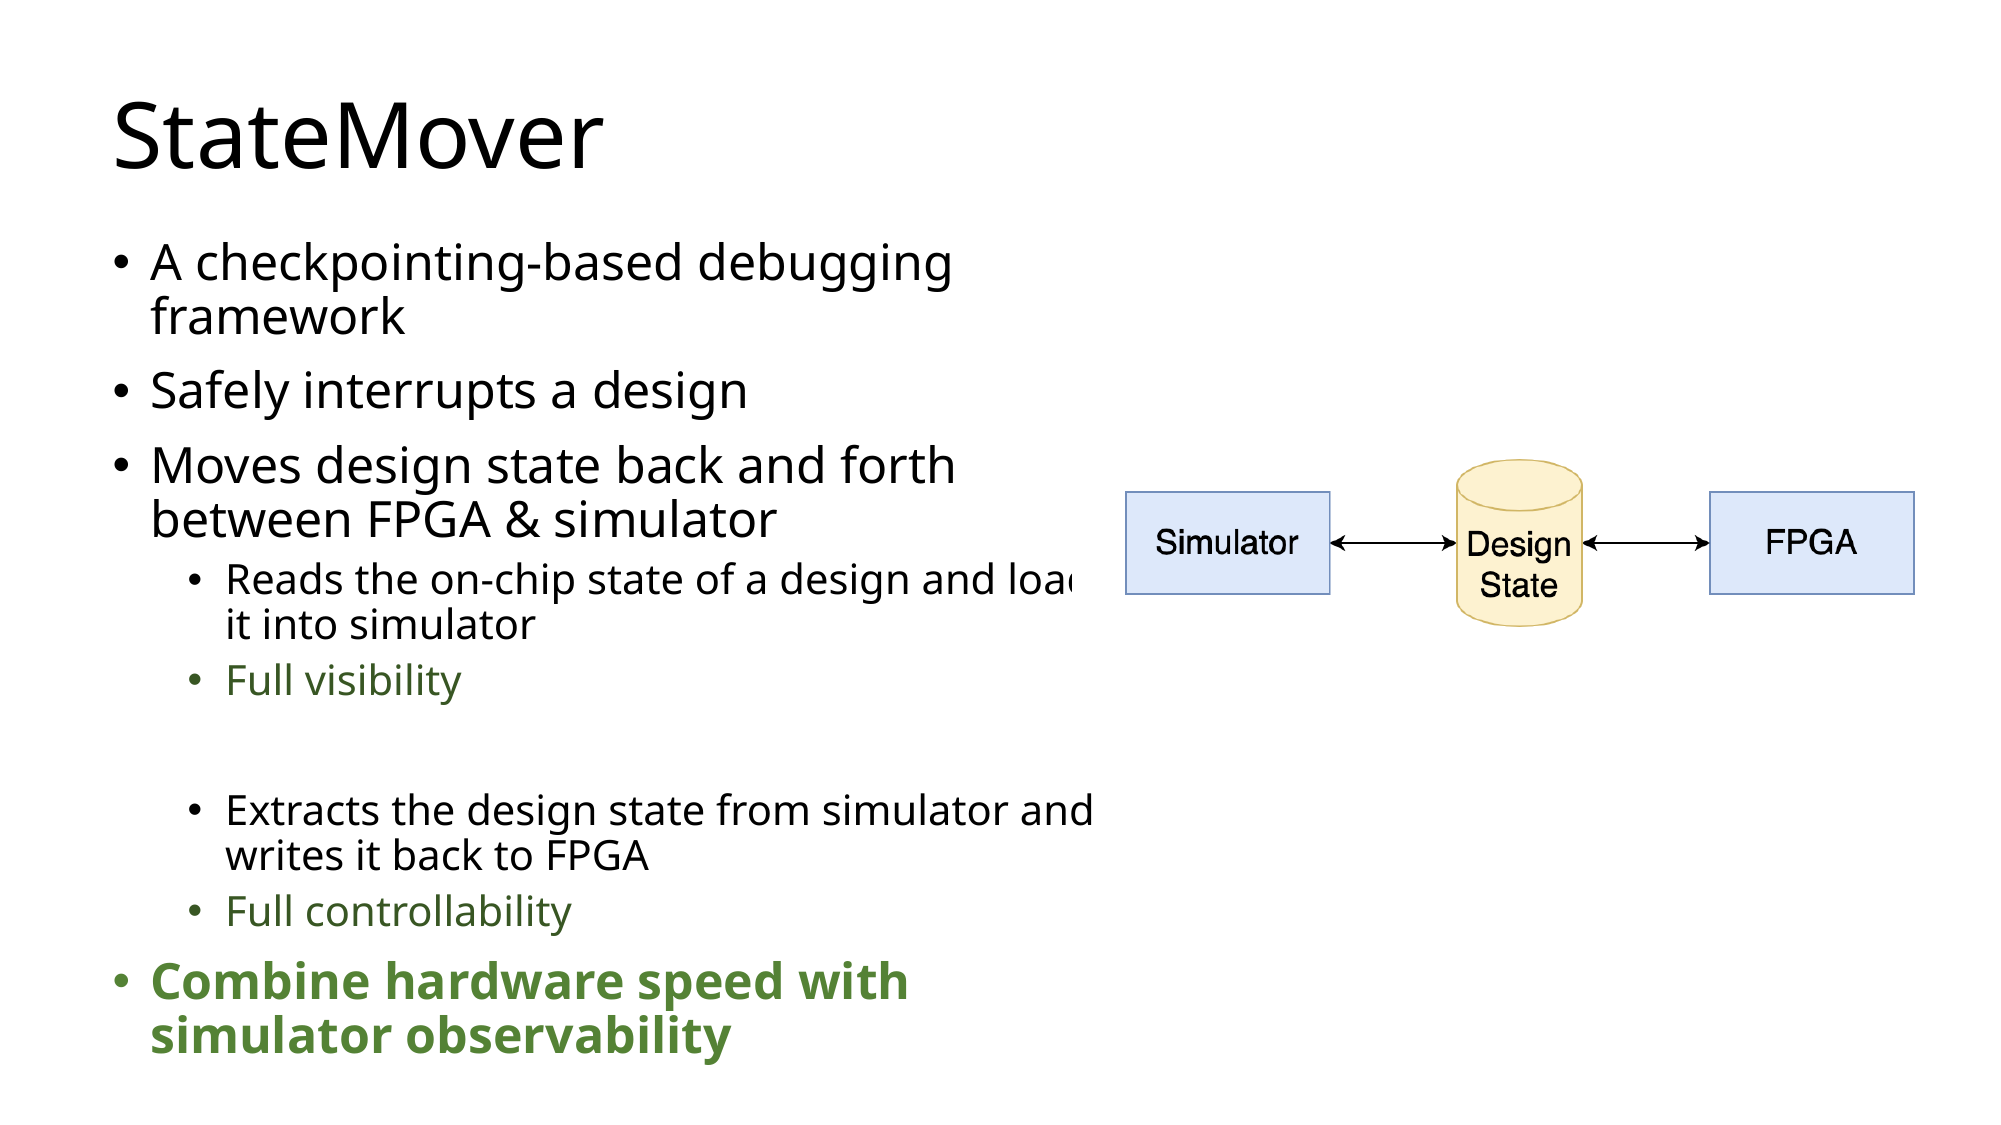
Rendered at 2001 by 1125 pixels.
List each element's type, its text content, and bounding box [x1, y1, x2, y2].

picture [1072, 404, 1972, 671]
title StateMover [97, 30, 1823, 248]
text_box [975, 537, 1025, 588]
list A checkpointing-based debugging framework Safely interrupts a design Moves design state back and forth between FPGA & simulator Reads the on-chip state of a design and loads it into simulator Full visibility Extracts the design state from simulator and writes it back to FPGA Full controllability Combine hardware speed with simulator observability [97, 229, 1134, 1125]
